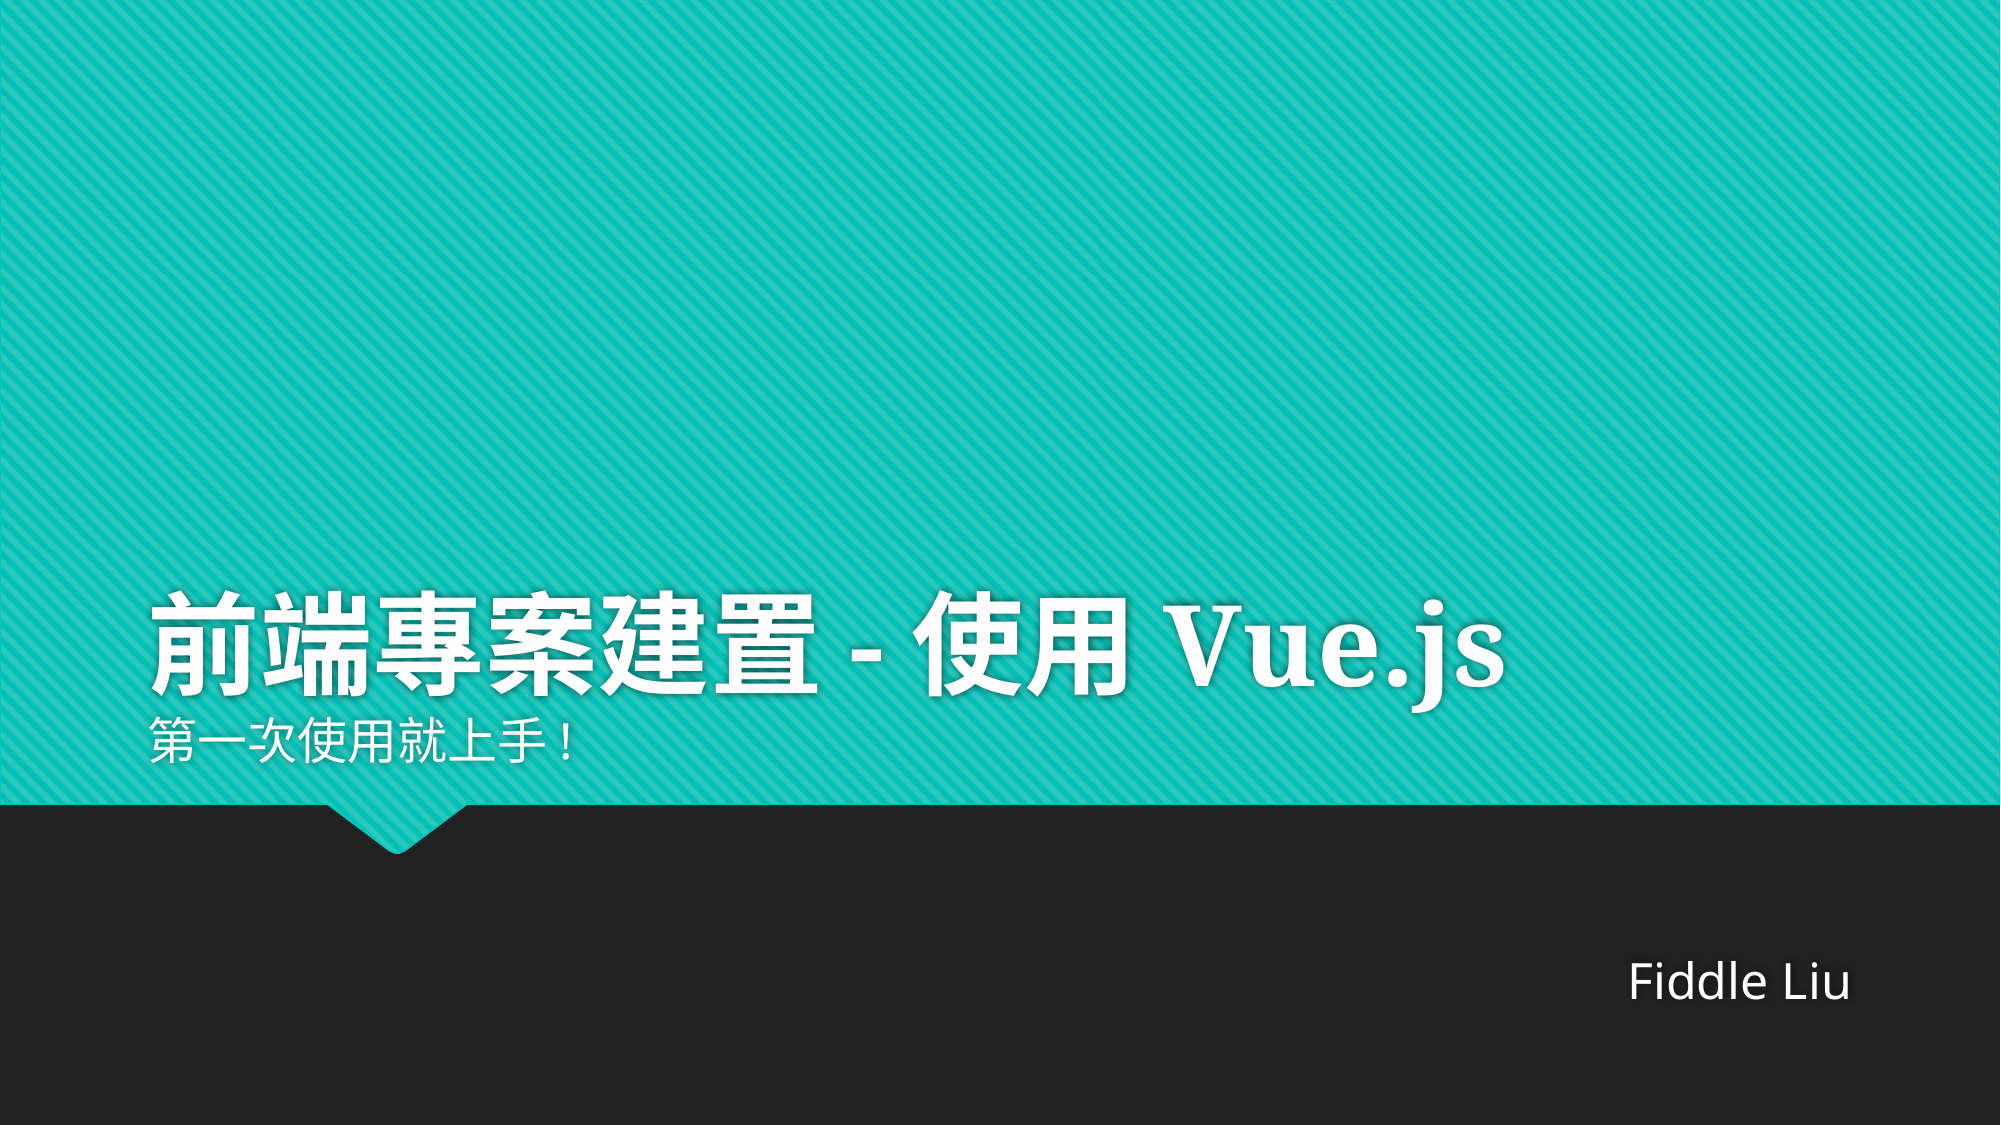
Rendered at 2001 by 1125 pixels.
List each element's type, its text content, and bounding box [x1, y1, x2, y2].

text_box Fiddle Liu [132, 941, 1868, 1039]
subtitle 第一次使用就上手! [132, 701, 1868, 799]
title 前端專案建置-使用Vue.js [132, 228, 1868, 695]
